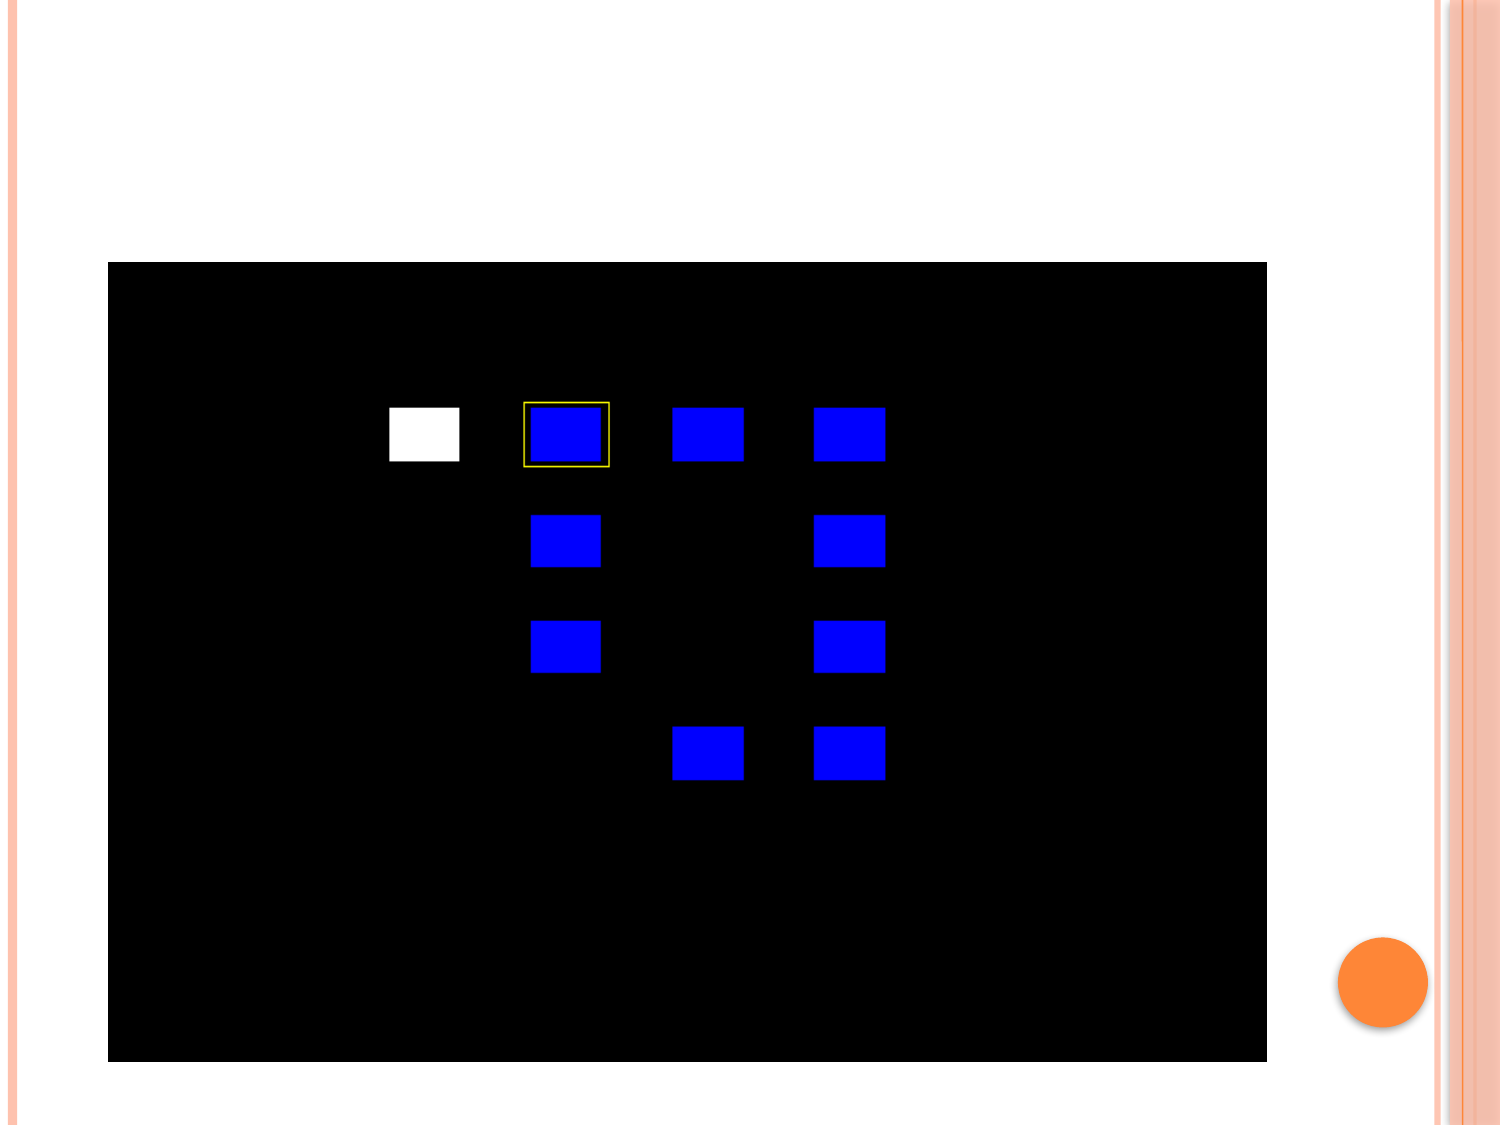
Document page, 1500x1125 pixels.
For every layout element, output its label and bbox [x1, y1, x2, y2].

list [107, 261, 1268, 1063]
